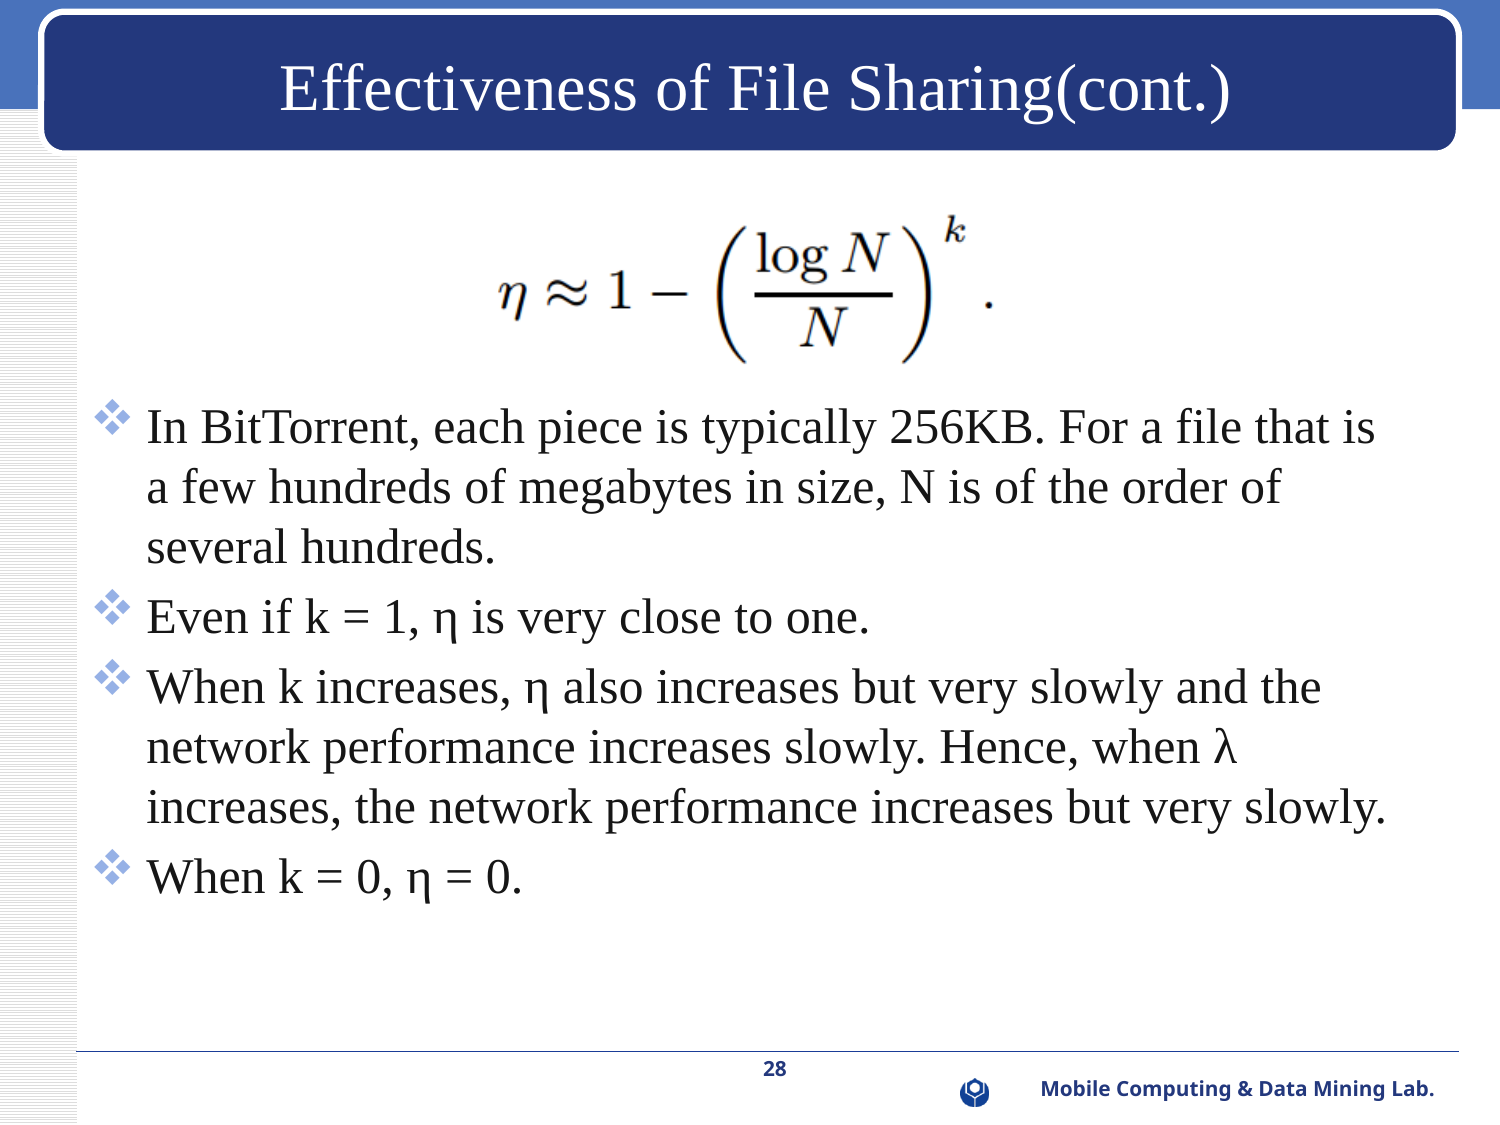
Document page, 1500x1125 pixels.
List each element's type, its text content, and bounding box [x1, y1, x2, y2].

slide_number 28 [599, 1047, 951, 1083]
title Effectiveness of File Sharing(cont.) [89, 30, 1424, 138]
picture [960, 1078, 974, 1107]
picture [442, 195, 1022, 399]
list In BitTorrent, each piece is typically 256KB. For a file that is a few hundreds of megabytes in size, N is of the order of several hundreds. Even if k = 1, η is very close to one. When k increases, η also increases but very slowly and the network performance increases slowly. Hence, when λ increases, the network performance increases but very slowly. When k = 0, η = 0. [74, 176, 1426, 1038]
footer Mobile Computing & Data Mining Lab. [974, 1068, 1451, 1107]
